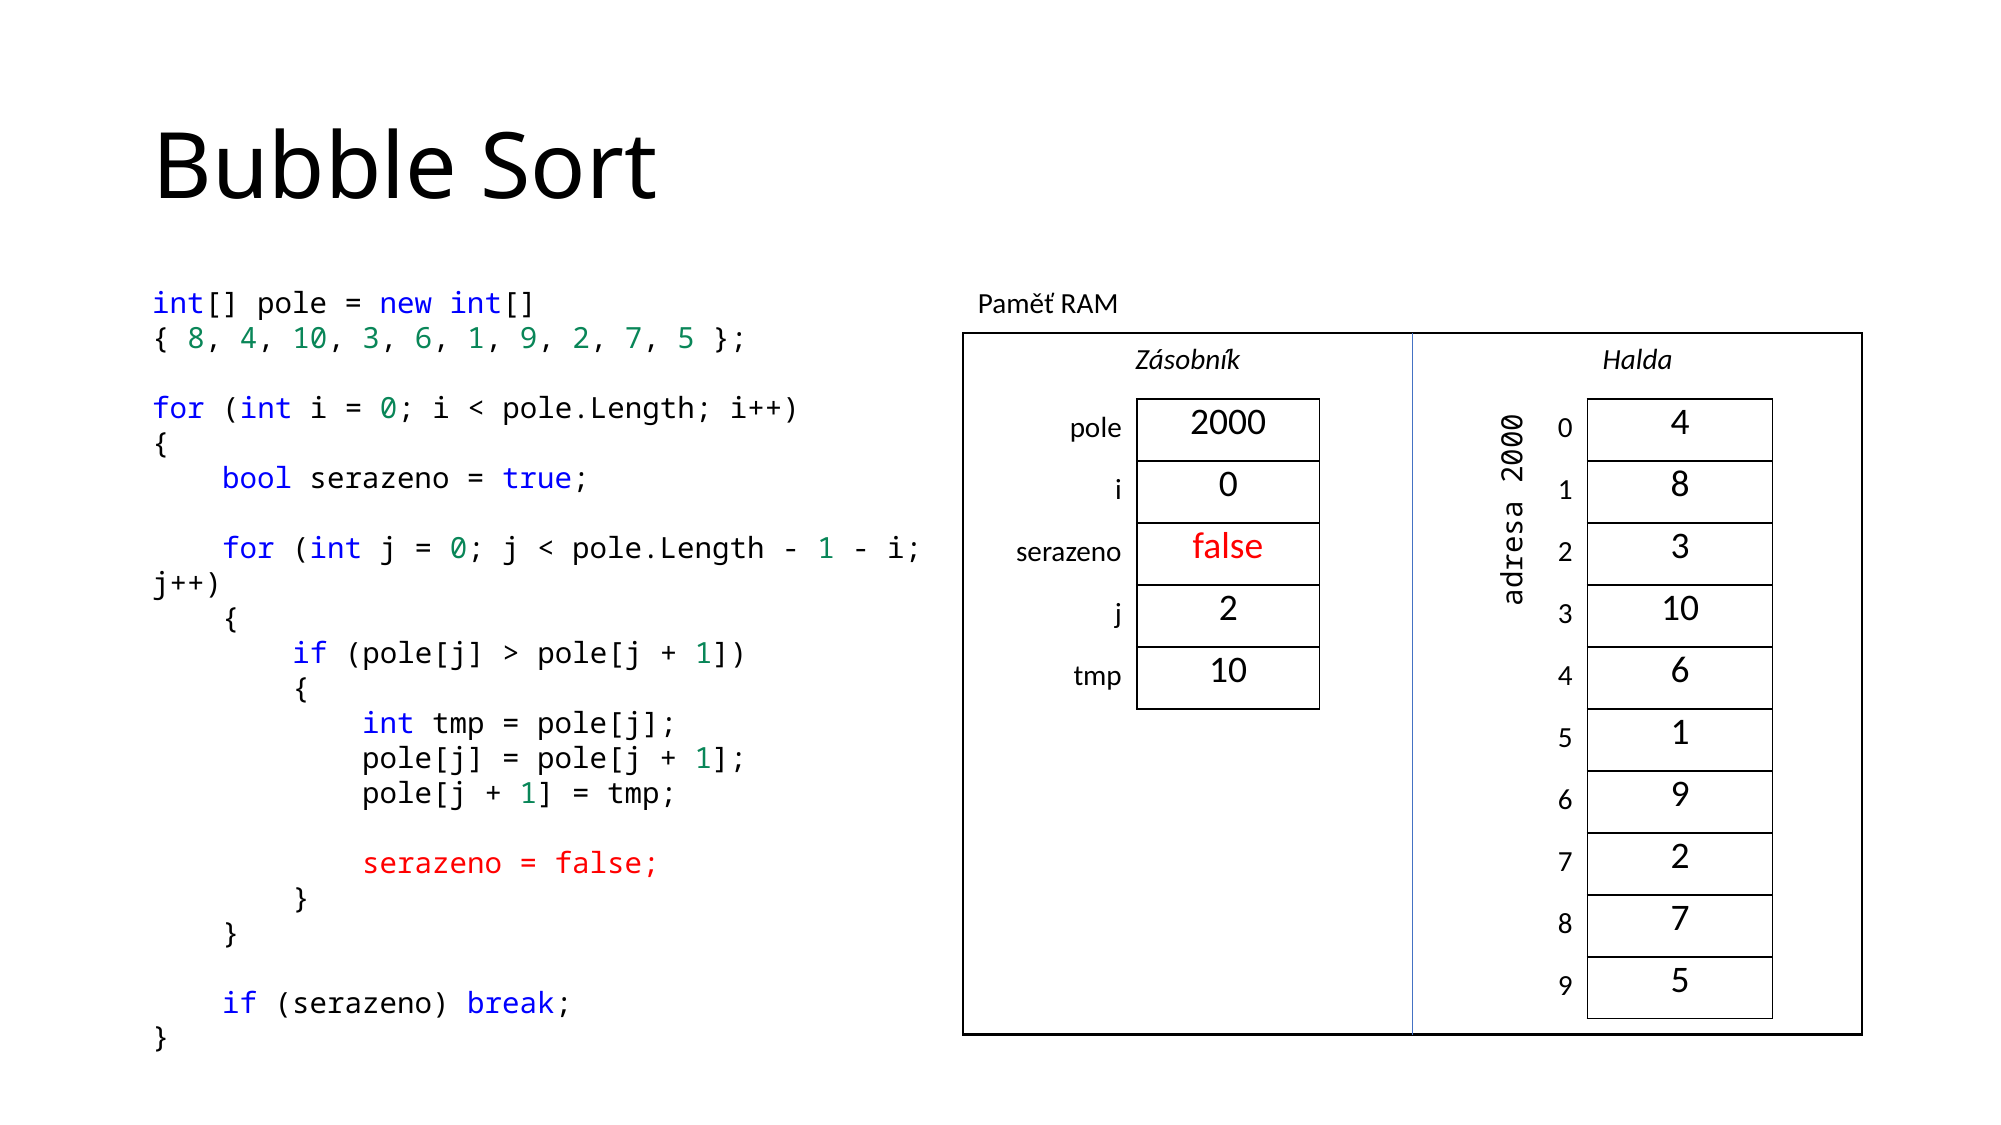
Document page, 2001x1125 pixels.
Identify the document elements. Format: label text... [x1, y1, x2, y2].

table_cell 8 [1588, 462, 1772, 522]
table_cell 0 [1138, 462, 1319, 522]
table_cell 9 [1588, 772, 1772, 832]
table_cell 4 [1540, 647, 1587, 709]
table_cell i [1000, 461, 1136, 523]
table_cell 7 [1540, 833, 1587, 895]
table_cell 7 [1588, 896, 1772, 956]
table_cell 2 [1588, 834, 1772, 894]
text_box [964, 383, 1863, 1036]
table_header 2000 [1138, 400, 1319, 460]
table_cell j [1000, 585, 1136, 647]
table_cell serazeno [1000, 523, 1136, 585]
table_header 0 [1540, 399, 1587, 461]
table_cell 1 [1588, 710, 1772, 770]
table_cell 2 [1540, 523, 1587, 585]
text_box Halda [1413, 332, 1863, 383]
text_box int[] pole = new int[] { 8, 4, 10, 3, 6, 1, 9, 2, 7, 5 }; for (int i = 0; i < pole.Length; i++) { bool serazeno = true; for (int j = 0; j < pole.Length - 1 - i; j++) { if (pole[j] > pole[j + 1]) { int tmp = pole[j]; pole[j] = pole[j + 1]; pole[j + 1] = tmp; serazeno = false; } } if (serazeno) break; } [137, 277, 964, 1062]
table_cell 9 [1540, 957, 1587, 1019]
text_box Paměť RAM [964, 277, 1863, 327]
table_cell 10 [1138, 648, 1319, 708]
table_cell 5 [1588, 958, 1772, 1018]
table_cell 5 [1540, 709, 1587, 771]
table_header pole [1000, 399, 1136, 461]
table_cell 8 [1540, 895, 1587, 957]
table_cell 2 [1138, 586, 1319, 646]
text_box adresa 2000 [1485, 399, 1536, 789]
table_cell 3 [1540, 585, 1587, 647]
table_cell 10 [1588, 586, 1772, 646]
table_cell false [1138, 524, 1319, 584]
title Bubble Sort [137, 59, 1863, 277]
table_cell 6 [1588, 648, 1772, 708]
table_cell 1 [1540, 461, 1587, 523]
table_cell tmp [1000, 647, 1136, 709]
table_cell 3 [1588, 524, 1772, 584]
table_cell 6 [1540, 771, 1587, 833]
text_box Zásobník [964, 332, 1412, 383]
table_header 4 [1588, 400, 1772, 460]
